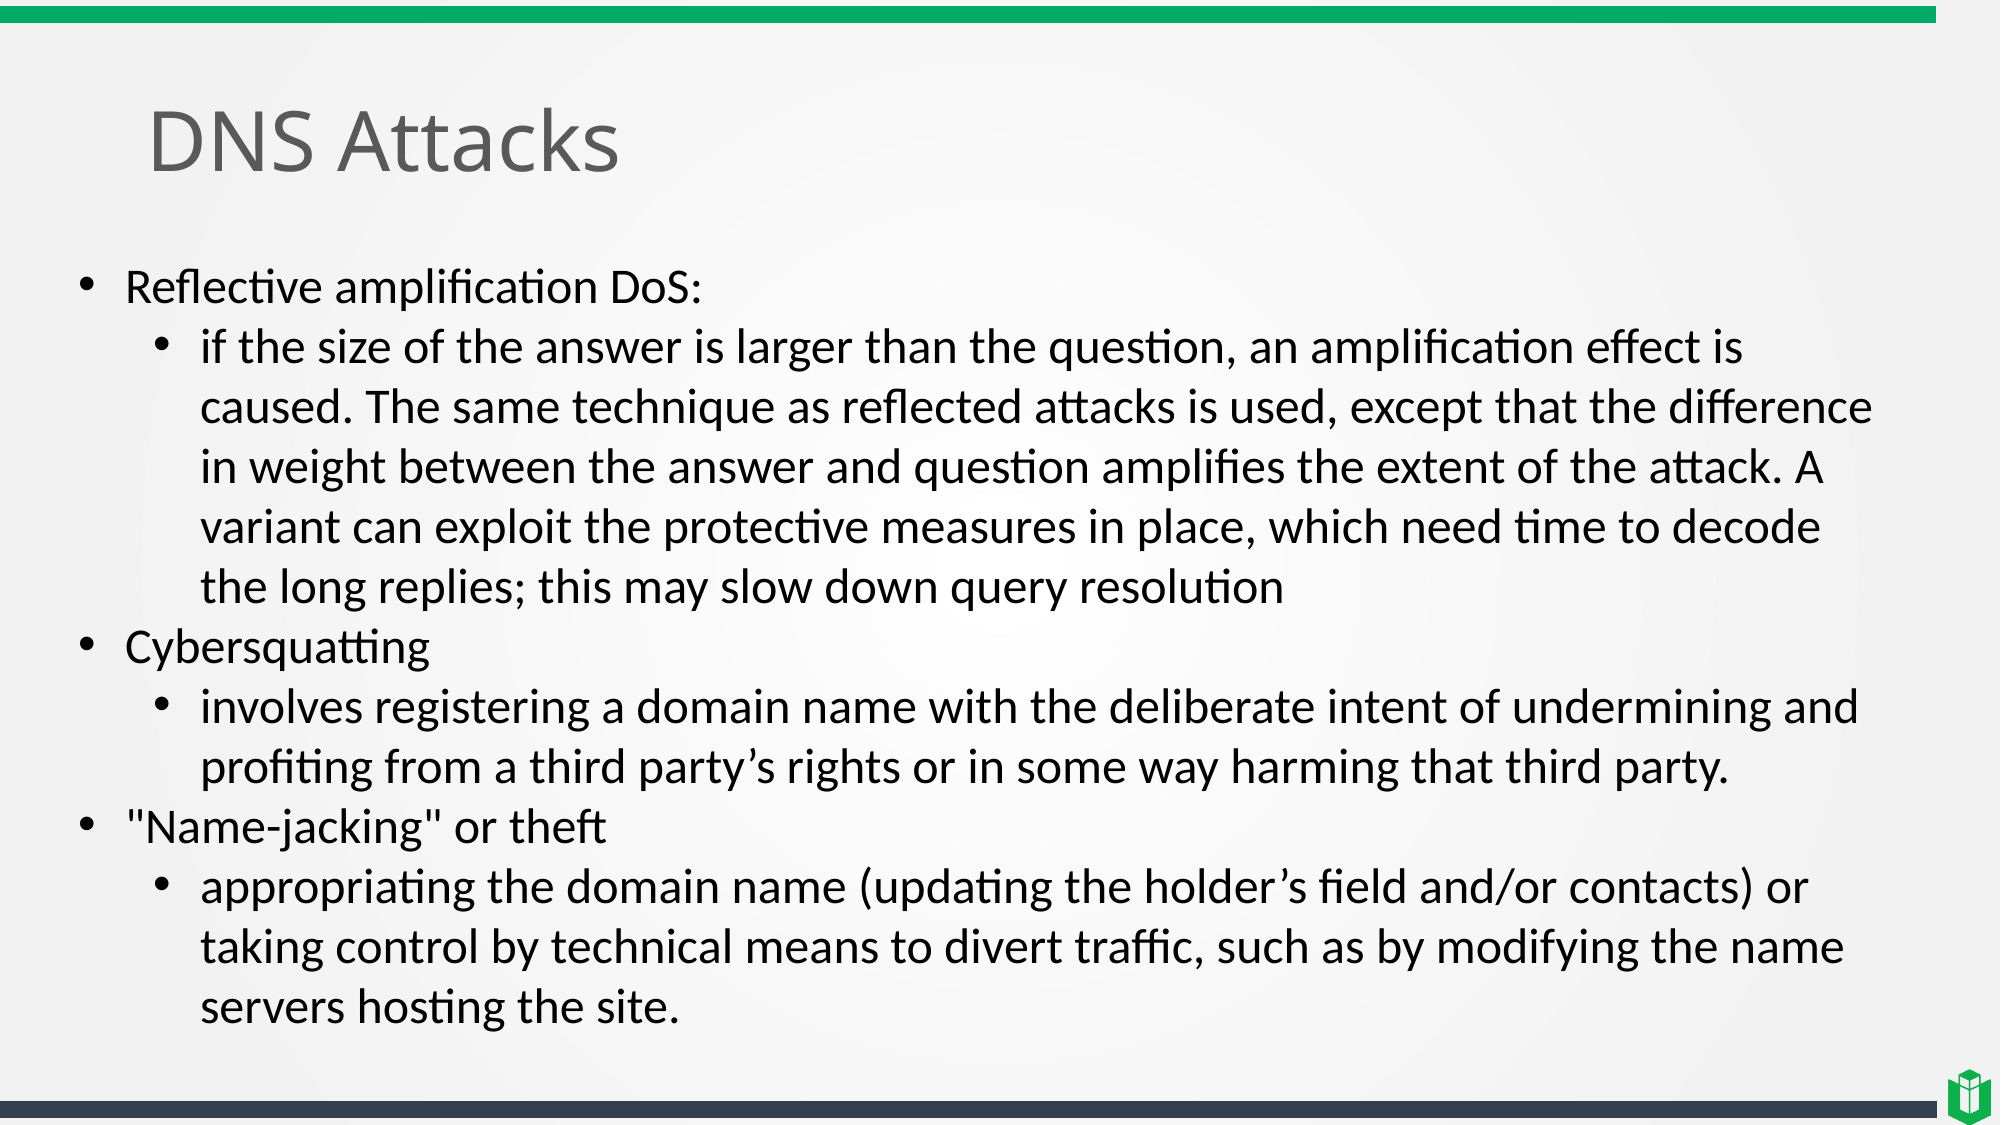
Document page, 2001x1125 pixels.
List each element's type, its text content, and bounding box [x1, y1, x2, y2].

picture [1945, 1068, 1992, 1125]
title DNS Attacks [131, 84, 1886, 206]
text_box Reflective amplification DoS: if the size of the answer is larger than the question, an amplification effect is caused. The same technique as reflected attacks is used, except that the difference in weight between the answer and question amplifies the extent of the attack. A variant can exploit the protective measures in place, which need time to decode the long replies; this may slow down query resolution Cybersquatting involves registering a domain name with the deliberate intent of undermining and profiting from a third party’s rights or in some way harming that third party. "Name-jacking" or theft appropriating the domain name (updating the holder’s field and/or contacts) or taking control by technical means to divert traffic, such as by modifying the name servers hosting the site. [63, 245, 1904, 1101]
